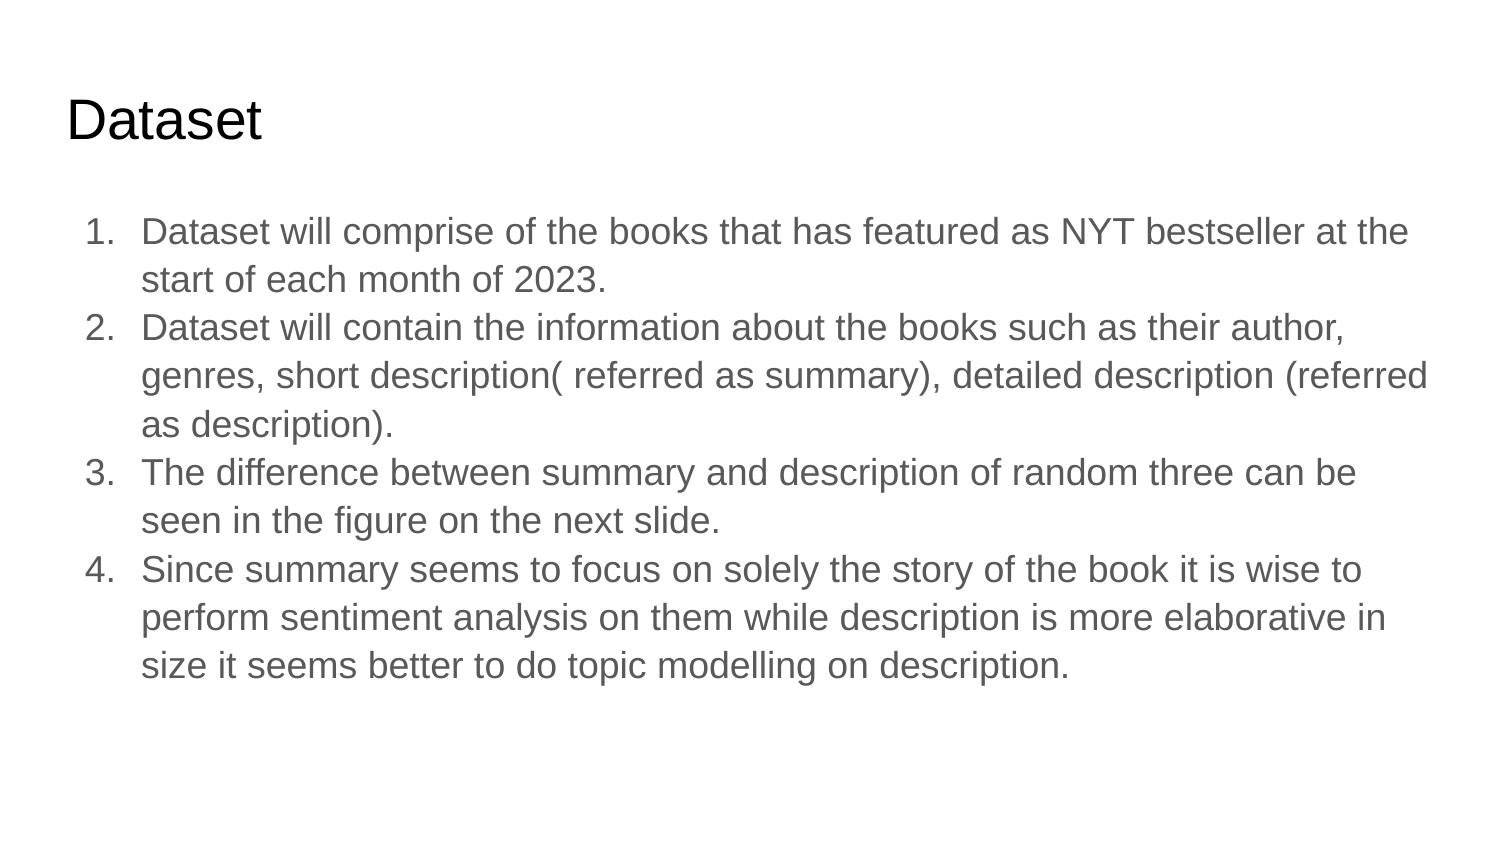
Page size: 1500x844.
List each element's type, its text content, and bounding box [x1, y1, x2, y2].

title Dataset [51, 72, 1449, 167]
list Dataset will comprise of the books that has featured as NYT bestseller at the start of each month of 2023. Dataset will contain the information about the books such as their author, genres, short description( referred as summary), detailed description (referred as description). The difference between summary and description of random three can be seen in the figure on the next slide. Since summary seems to focus on solely the story of the book it is wise to perform sentiment analysis on them while description is more elaborative in size it seems better to do topic modelling on description. [51, 189, 1449, 750]
